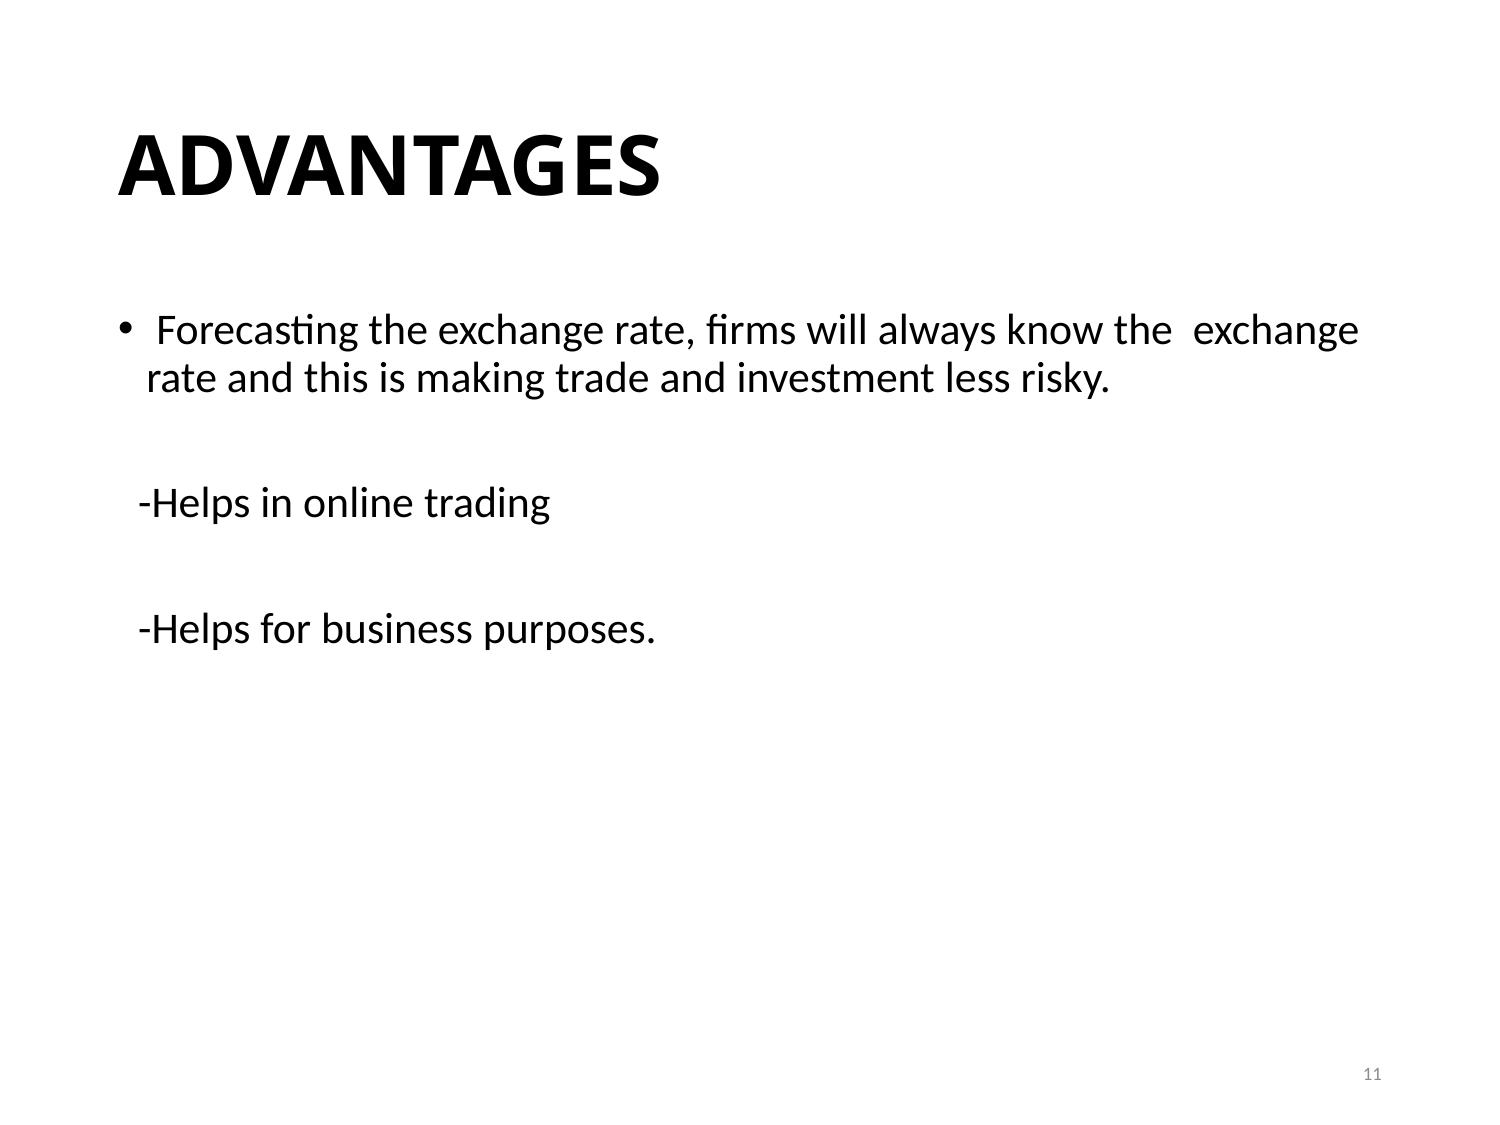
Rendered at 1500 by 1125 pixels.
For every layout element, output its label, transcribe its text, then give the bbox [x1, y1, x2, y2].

slide_number 11 [1059, 1042, 1397, 1103]
title ADVANTAGES [103, 59, 1397, 278]
list Forecasting the exchange rate, firms will always know the exchange rate and this is making trade and investment less risky. -Helps in online trading -Helps for business purposes. [103, 299, 1397, 1014]
